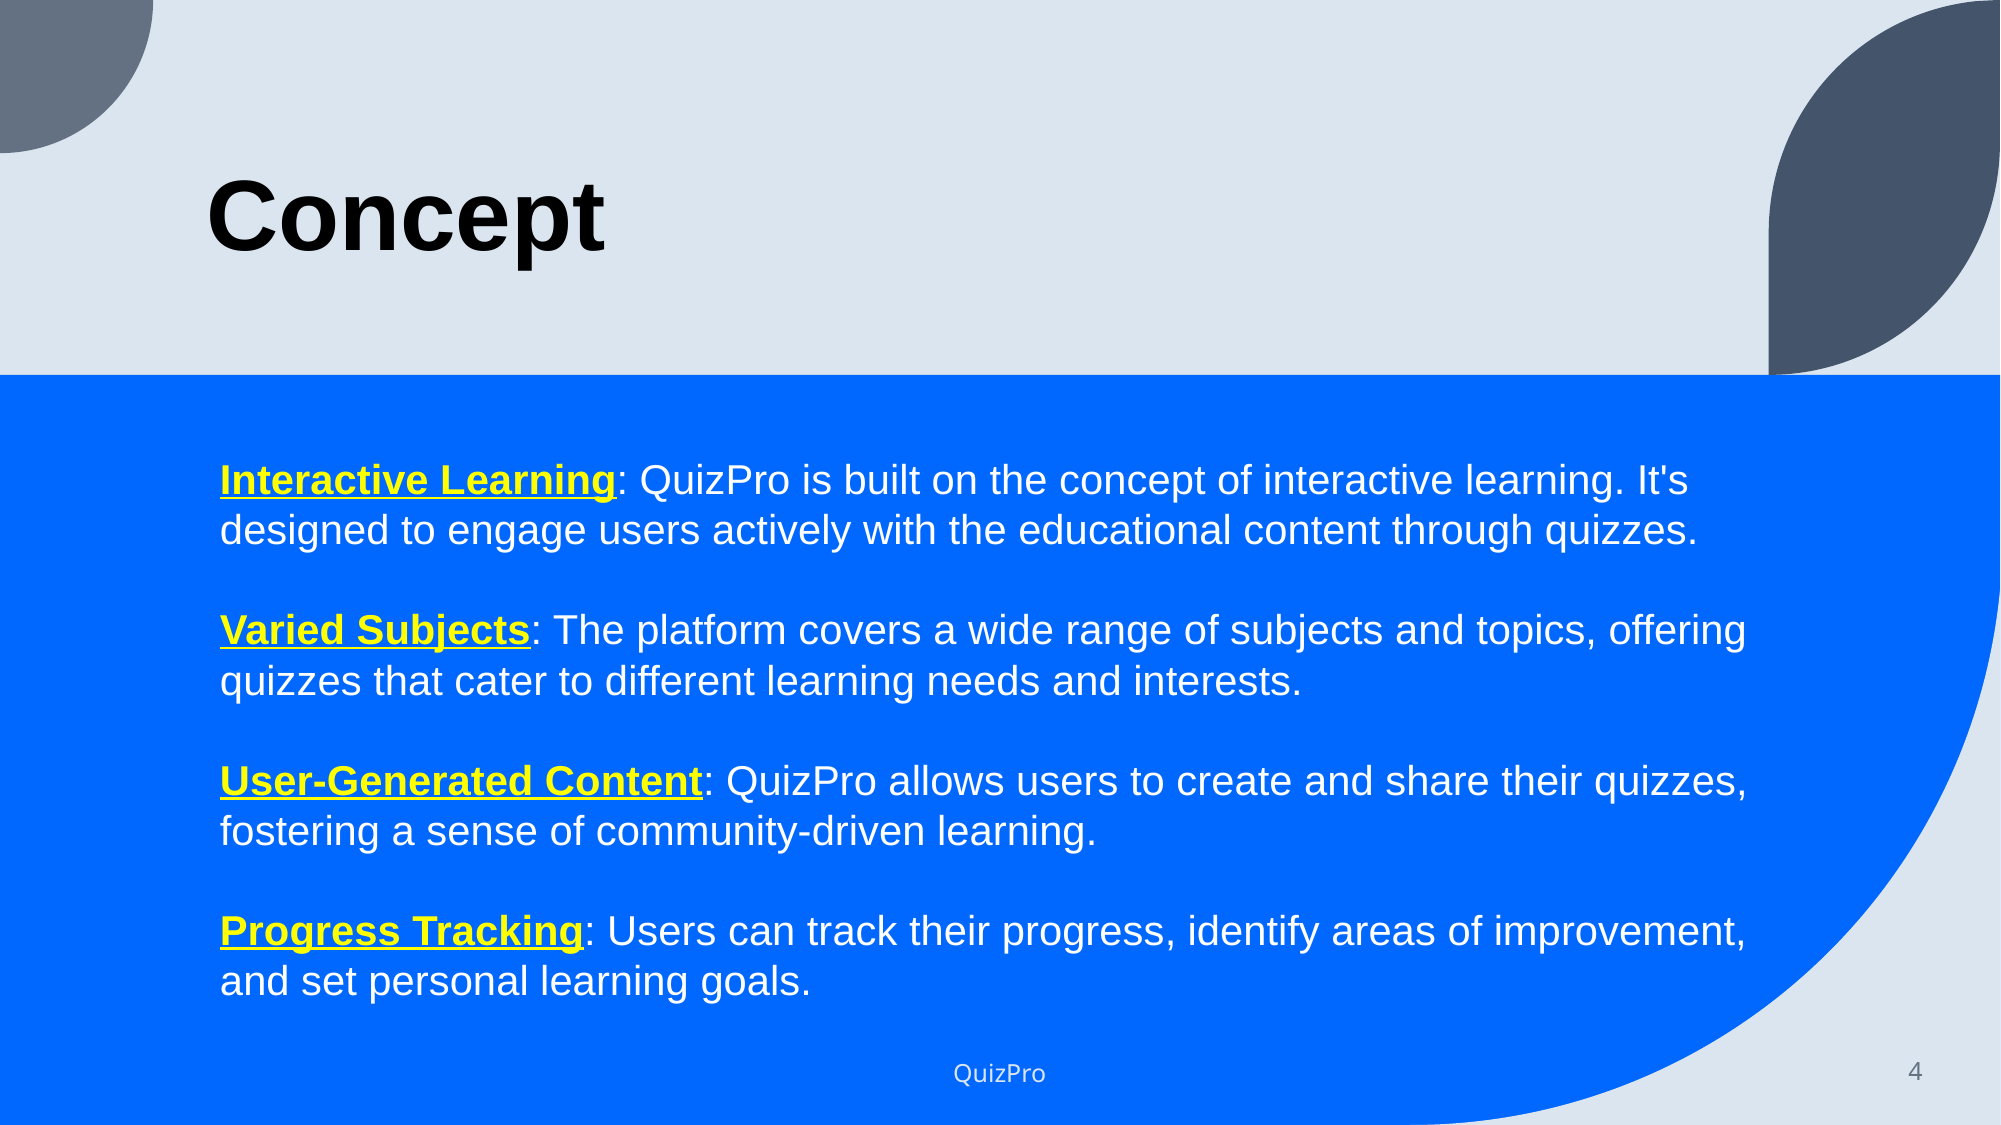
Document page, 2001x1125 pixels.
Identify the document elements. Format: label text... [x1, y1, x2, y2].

text_box Interactive Learning: QuizPro is built on the concept of interactive learning. It's designed to engage users actively with the educational content through quizzes. Varied Subjects: The platform covers a wide range of subjects and topics, offering quizzes that cater to different learning needs and interests. User-Generated Content: QuizPro allows users to create and share their quizzes, fostering a sense of community-driven learning. Progress Tracking: Users can track their progress, identify areas of improvement, and set personal learning goals. [204, 445, 1816, 1056]
footer QuizPro [662, 1056, 1338, 1103]
title Concept [191, 62, 1796, 280]
list [191, 435, 1796, 999]
slide_number 4 [1674, 1042, 1938, 1103]
